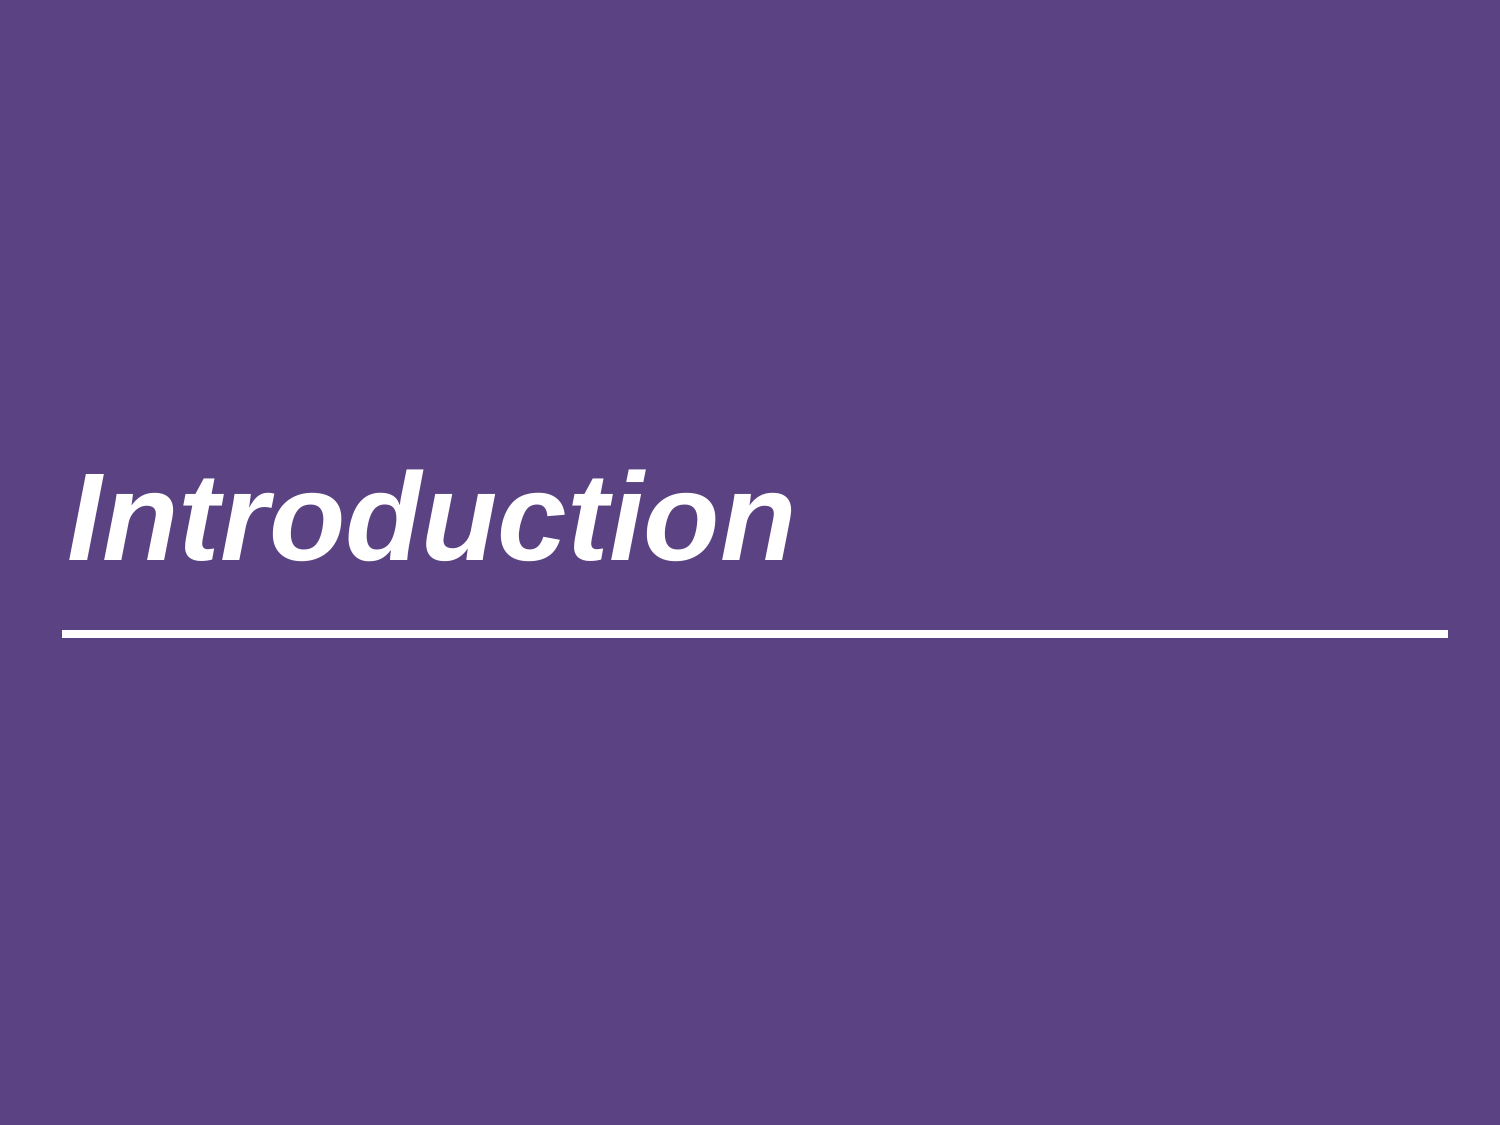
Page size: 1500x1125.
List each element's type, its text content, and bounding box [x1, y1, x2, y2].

title Introduction [52, 389, 1466, 630]
text_box [60, 630, 1450, 640]
